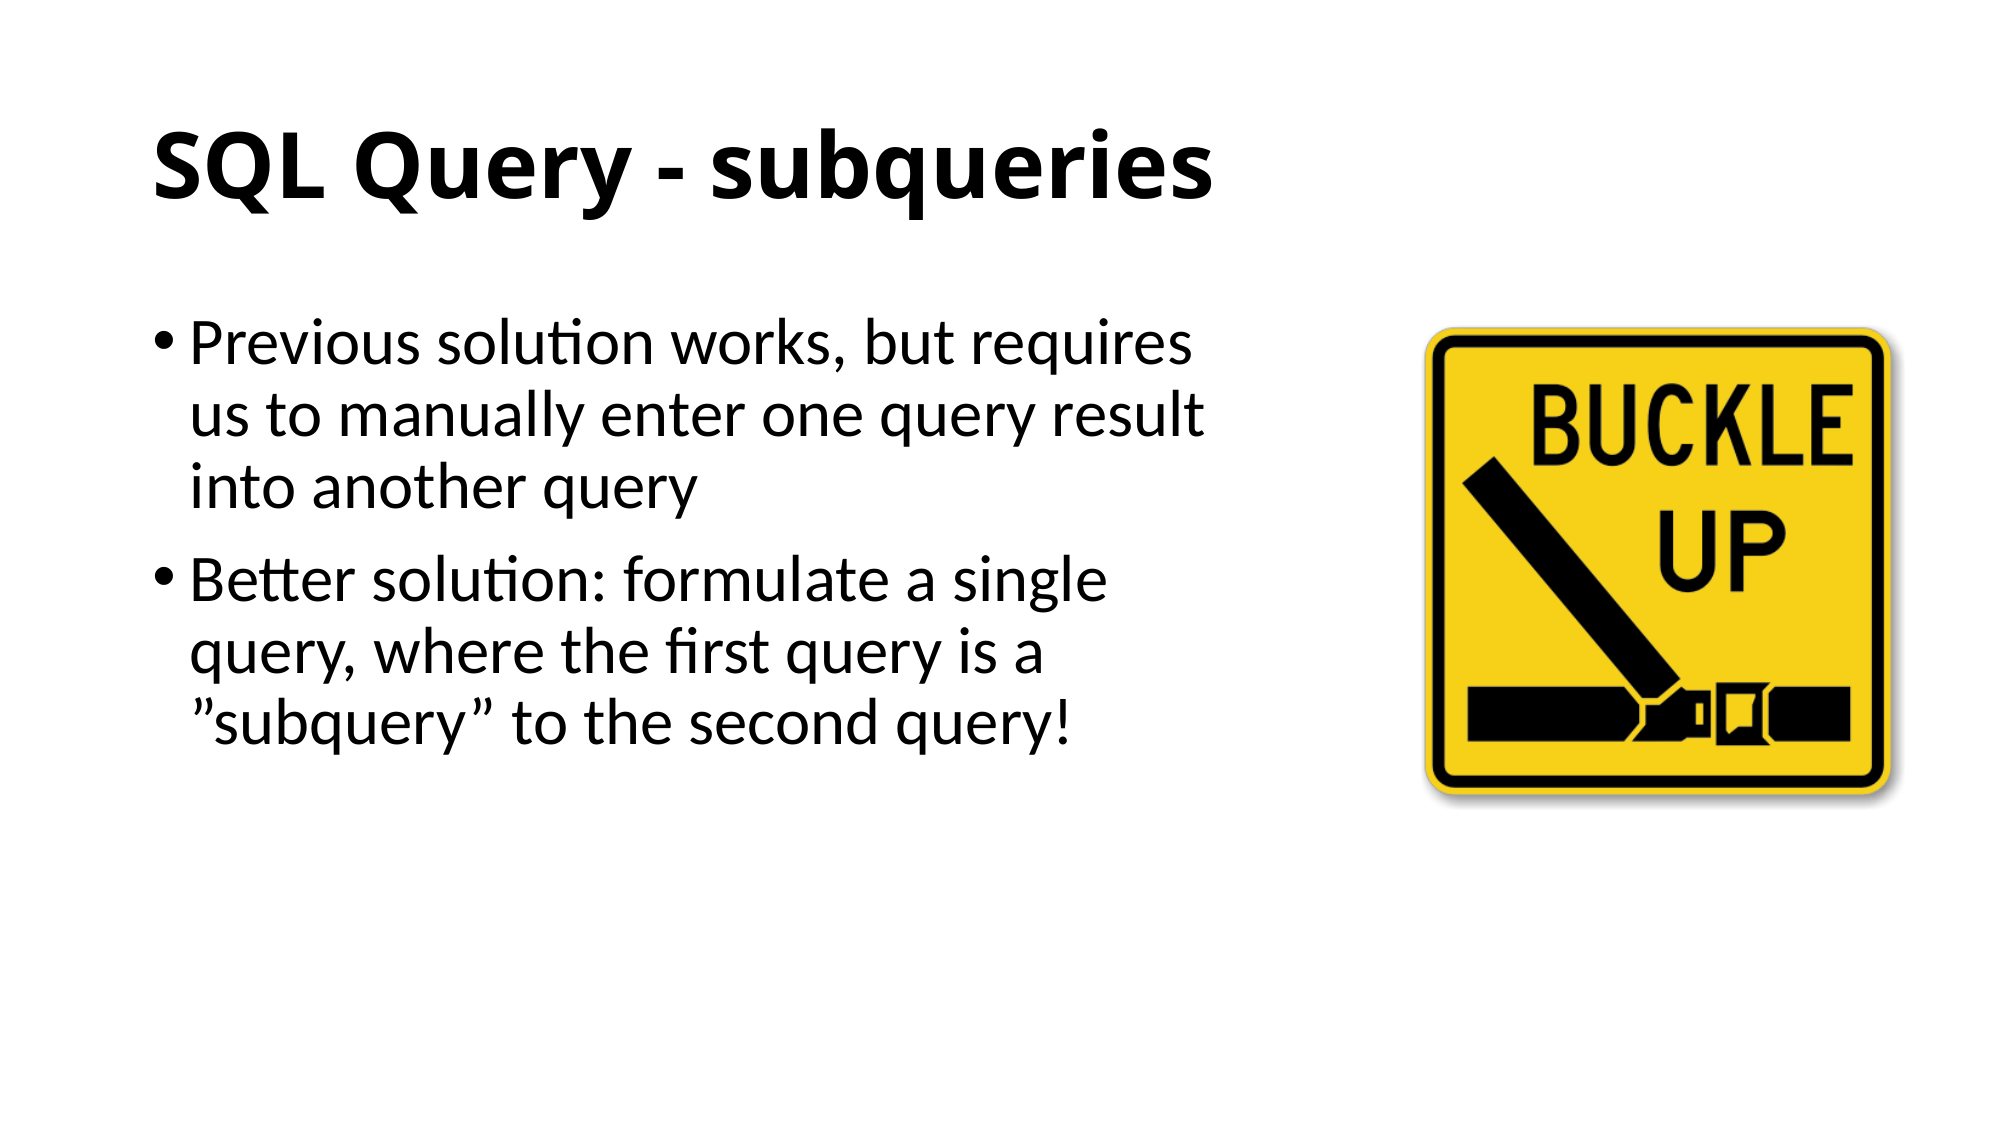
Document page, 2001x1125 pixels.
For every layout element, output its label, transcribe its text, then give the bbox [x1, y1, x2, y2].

picture [1420, 325, 1906, 811]
list Previous solution works, but requires us to manually enter one query result into another query Better solution: formulate a single query, where the first query is a ”subquery” to the second query! [137, 299, 1264, 1014]
title SQL Query - subqueries [137, 59, 1863, 278]
